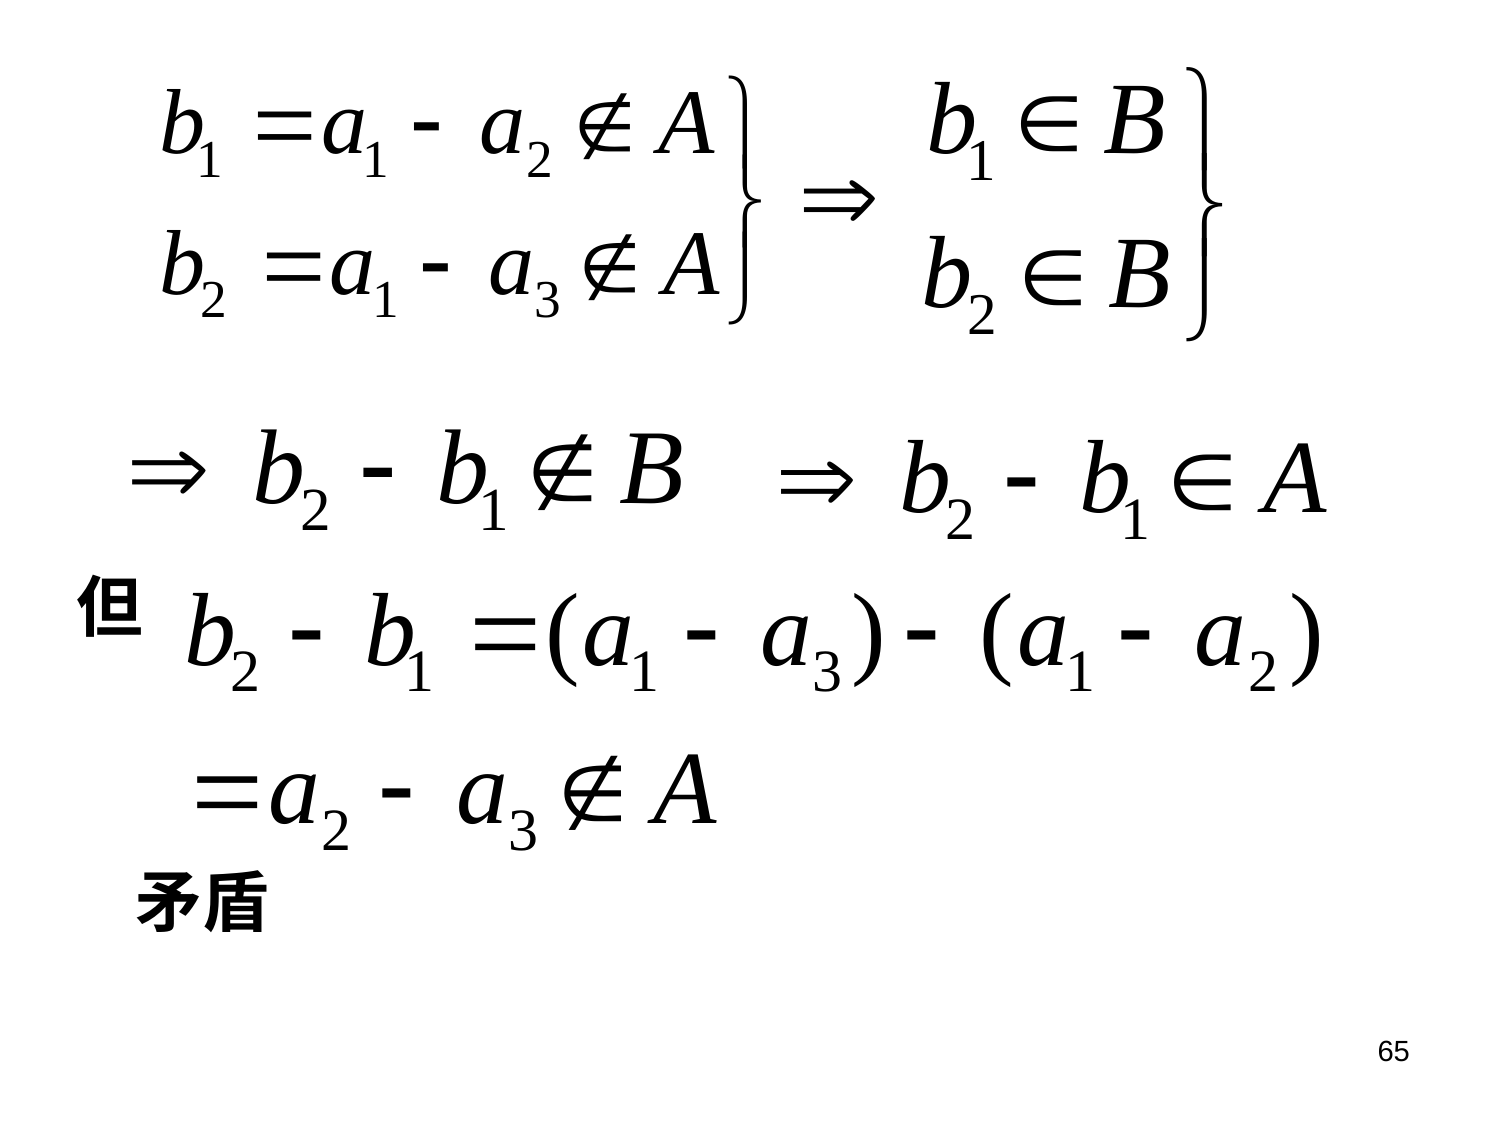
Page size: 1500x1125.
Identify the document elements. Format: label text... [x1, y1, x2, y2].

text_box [111, 396, 704, 557]
slide_number 65 [1074, 1024, 1426, 1103]
text_box 矛盾 [120, 852, 285, 947]
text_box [170, 562, 1347, 875]
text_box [785, 42, 1247, 368]
text_box 但 [61, 556, 159, 652]
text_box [761, 408, 1341, 560]
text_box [147, 54, 780, 348]
